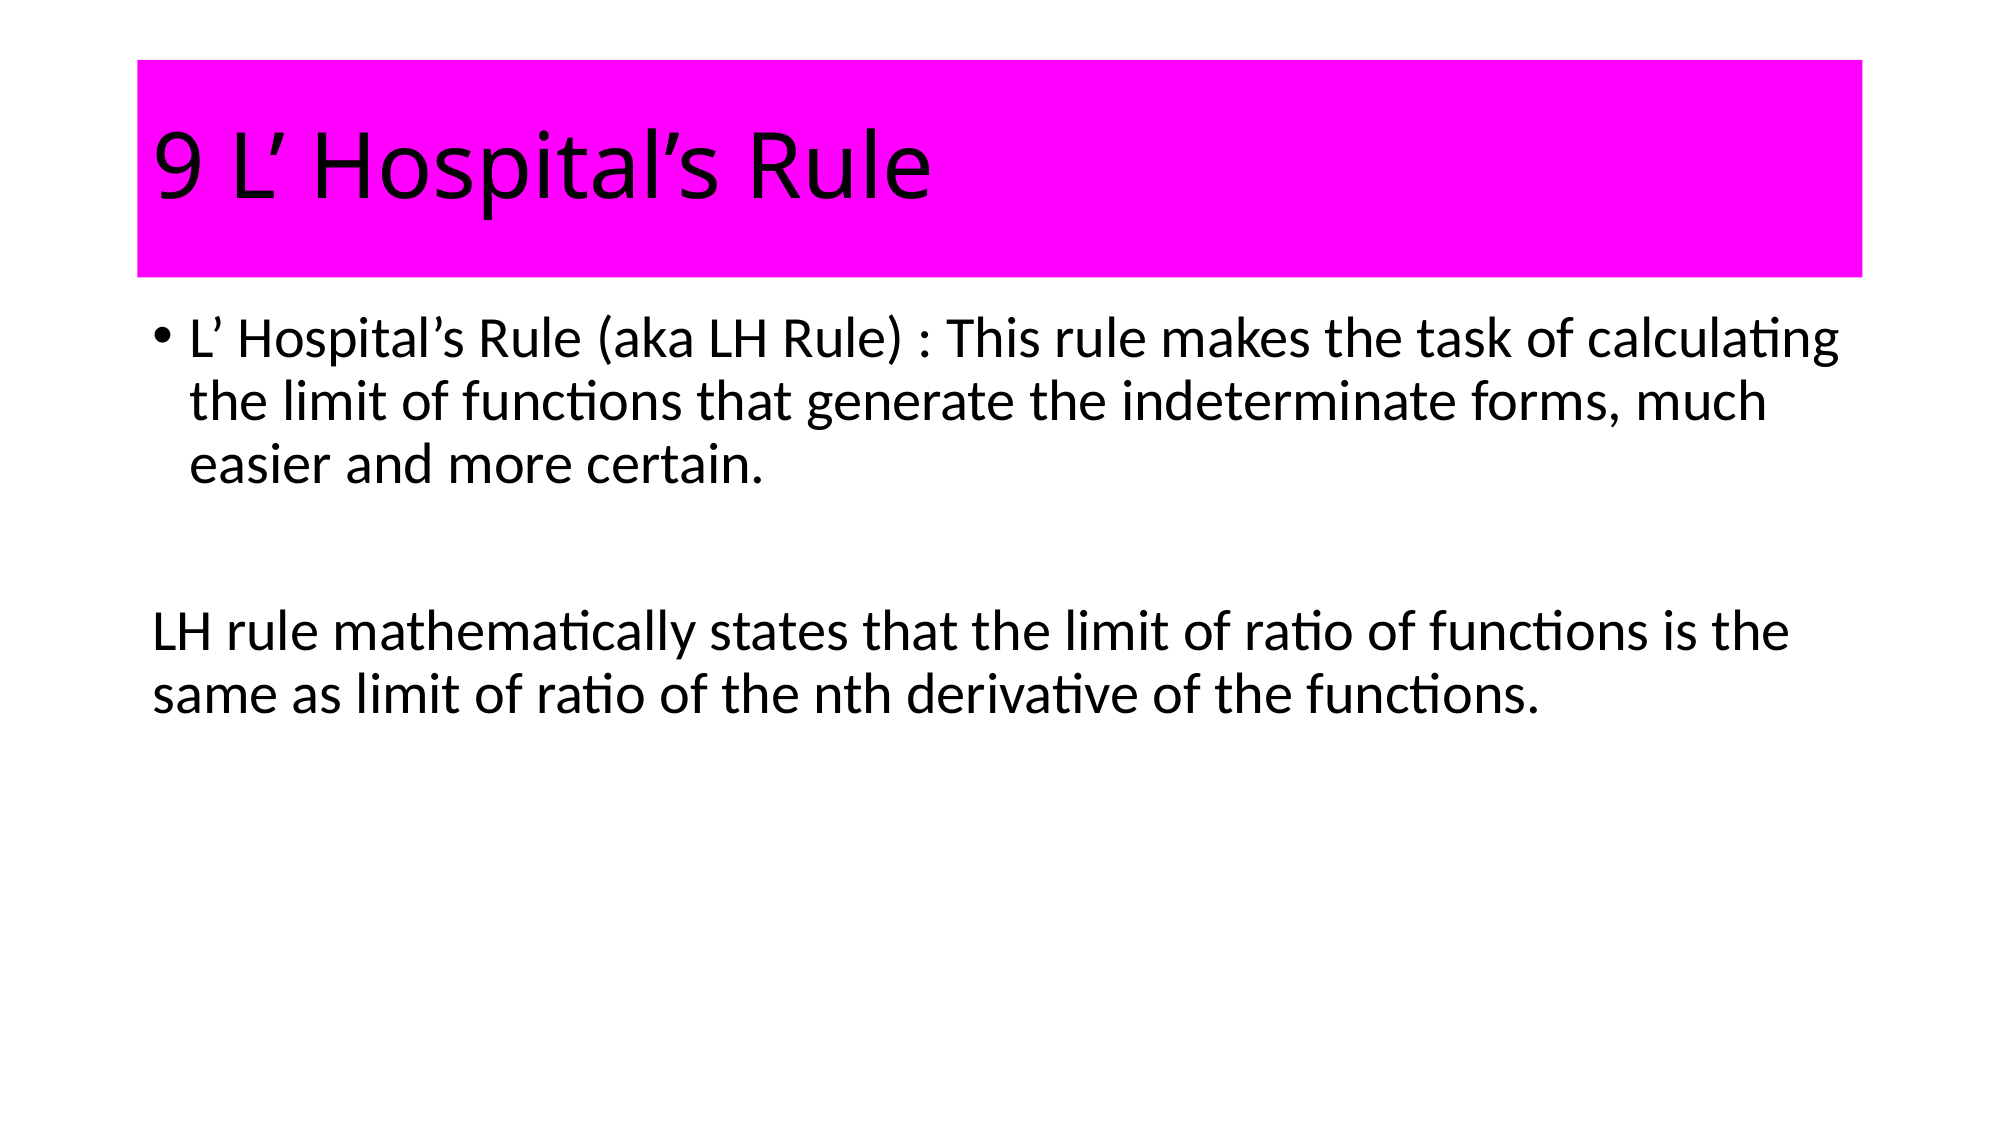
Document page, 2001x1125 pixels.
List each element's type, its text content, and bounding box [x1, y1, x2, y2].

title 9 L’ Hospital’s Rule [137, 59, 1863, 278]
